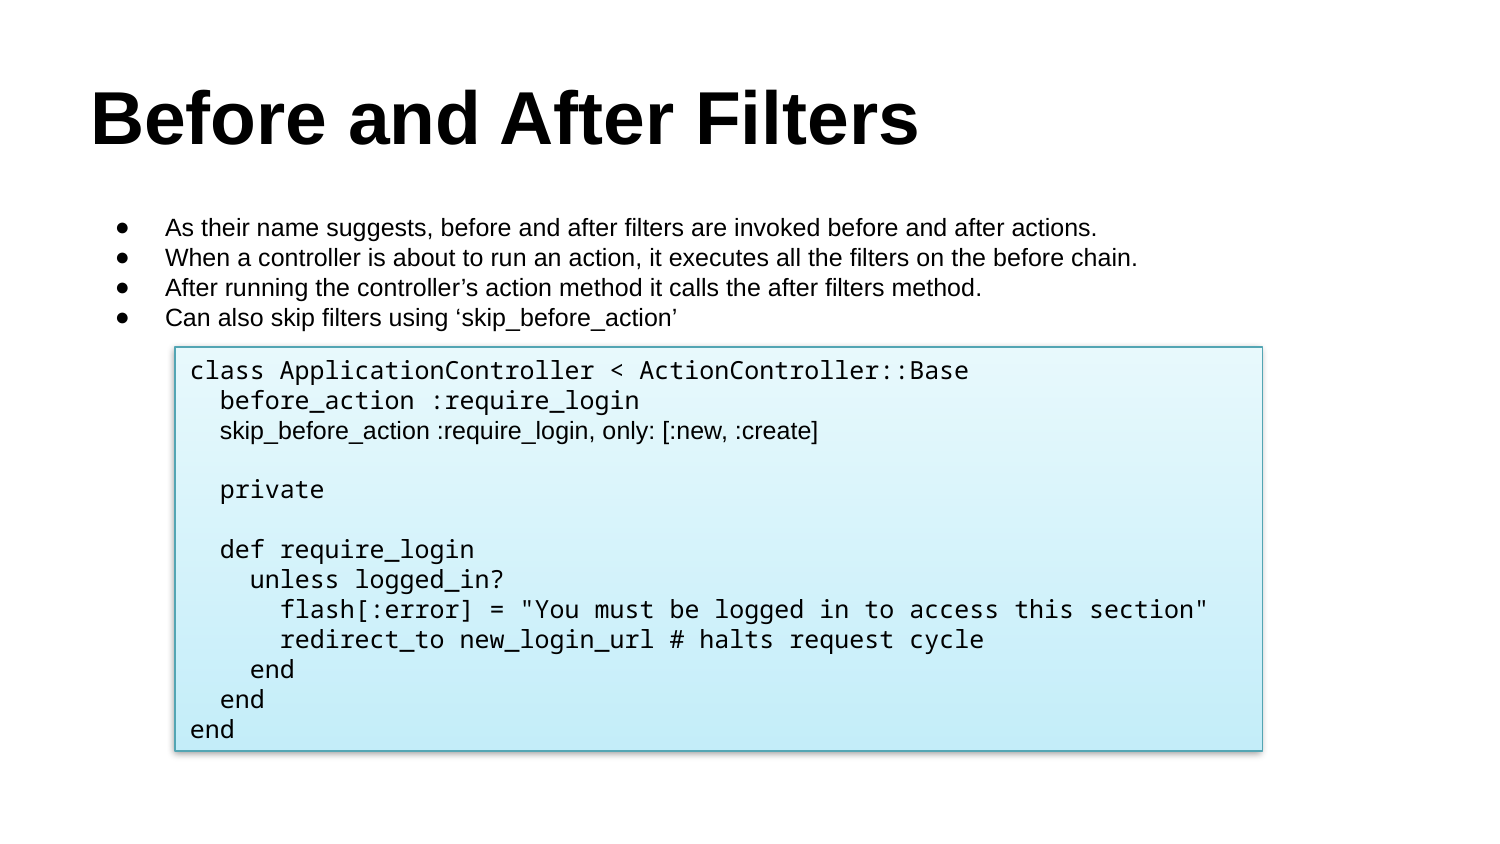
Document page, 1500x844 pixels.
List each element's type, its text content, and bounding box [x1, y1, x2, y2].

title Before and After Filters [75, 33, 1425, 175]
list As their name suggests, before and after filters are invoked before and after actions. When a controller is about to run an action, it executes all the filters on the before chain. After running the controller’s action method it calls the after filters method. Can also skip filters using ‘skip_before_action’ [75, 196, 1425, 808]
text_box class ApplicationController < ActionController::Base before_action :require_login skip_before_action :require_login, only: [:new, :create] private def require_login unless logged_in? flash[:error] = "You must be logged in to access this section" redirect_to new_login_url # halts request cycle end end end [174, 346, 1263, 752]
